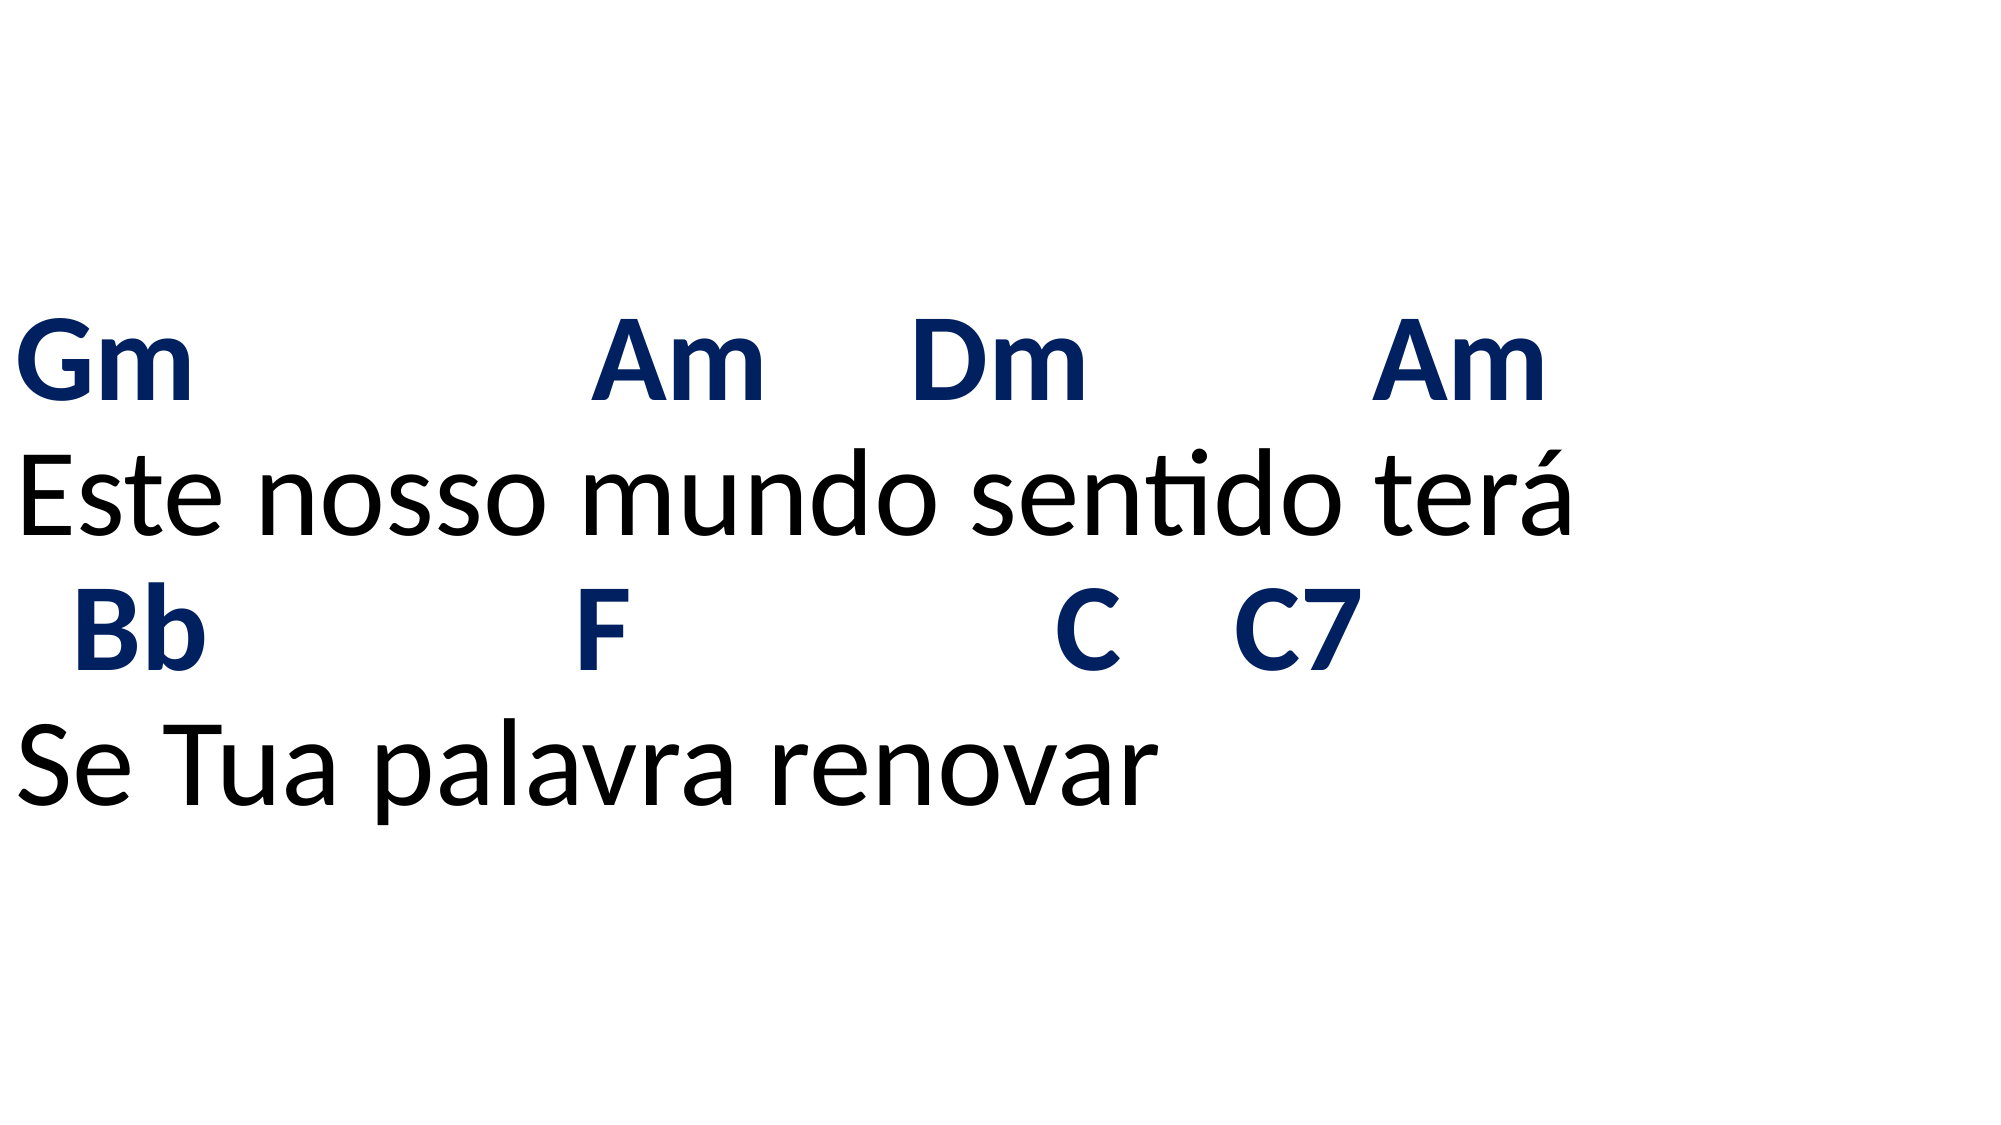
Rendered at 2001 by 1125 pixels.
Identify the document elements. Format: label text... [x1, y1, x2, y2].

title Gm Am Dm Am Este nosso mundo sentido terá Bb F C C7 Se Tua palavra renovar [0, 0, 2000, 1125]
